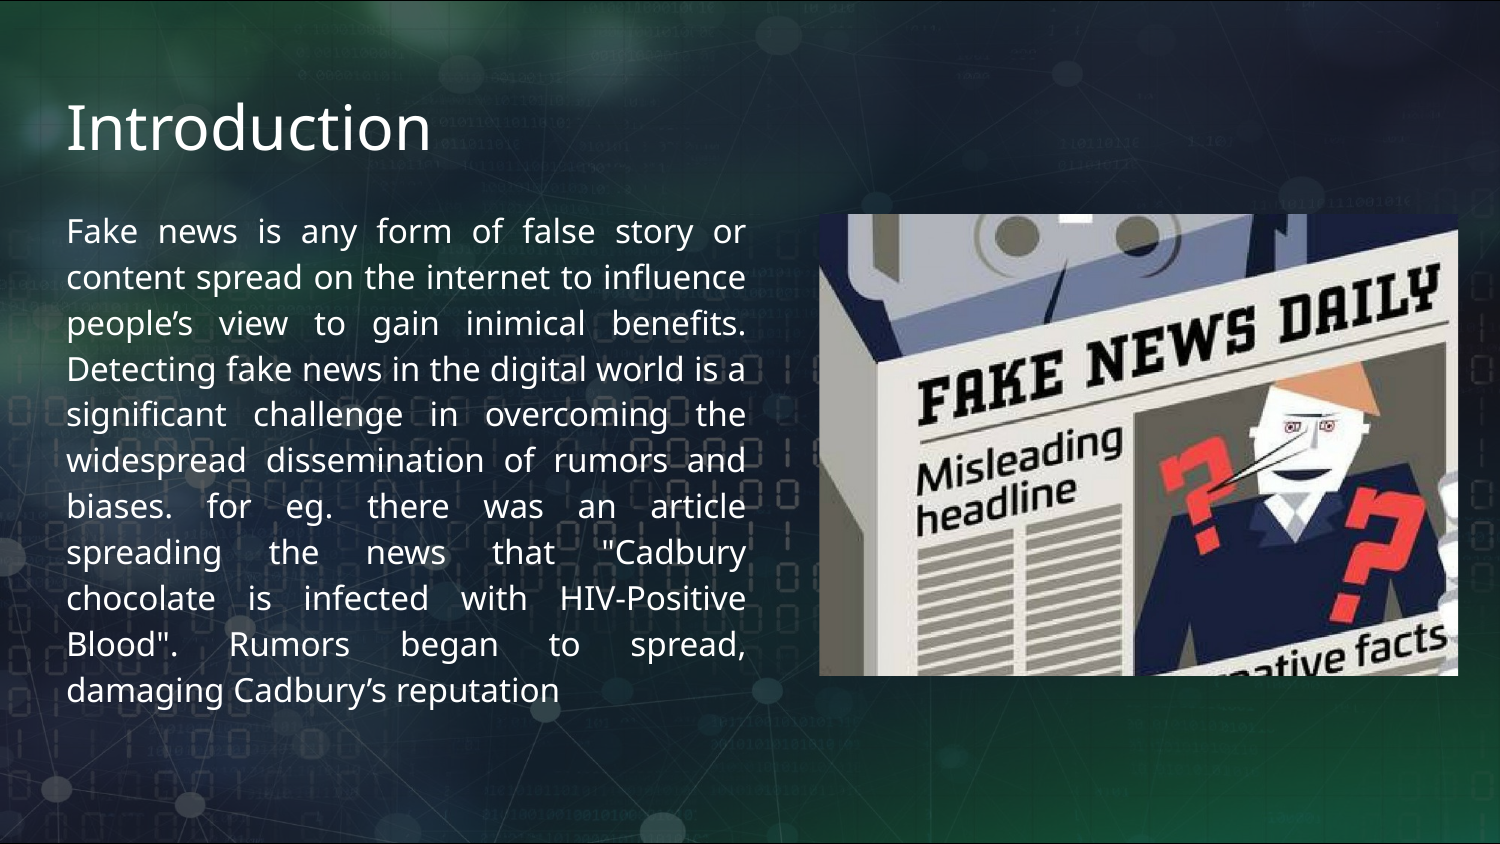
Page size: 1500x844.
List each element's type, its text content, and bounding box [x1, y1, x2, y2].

title Introduction [51, 72, 1449, 176]
list Fake news is any form of false story or content spread on the internet to influence people’s view to gain inimical benefits. Detecting fake news in the digital world is a significant challenge in overcoming the widespread dissemination of rumors and biases. for eg. there was an article spreading the news that "Cadbury chocolate is infected with HIV-Positive Blood". Rumors began to spread, damaging Cadbury’s reputation [51, 189, 763, 750]
picture [819, 214, 1459, 676]
